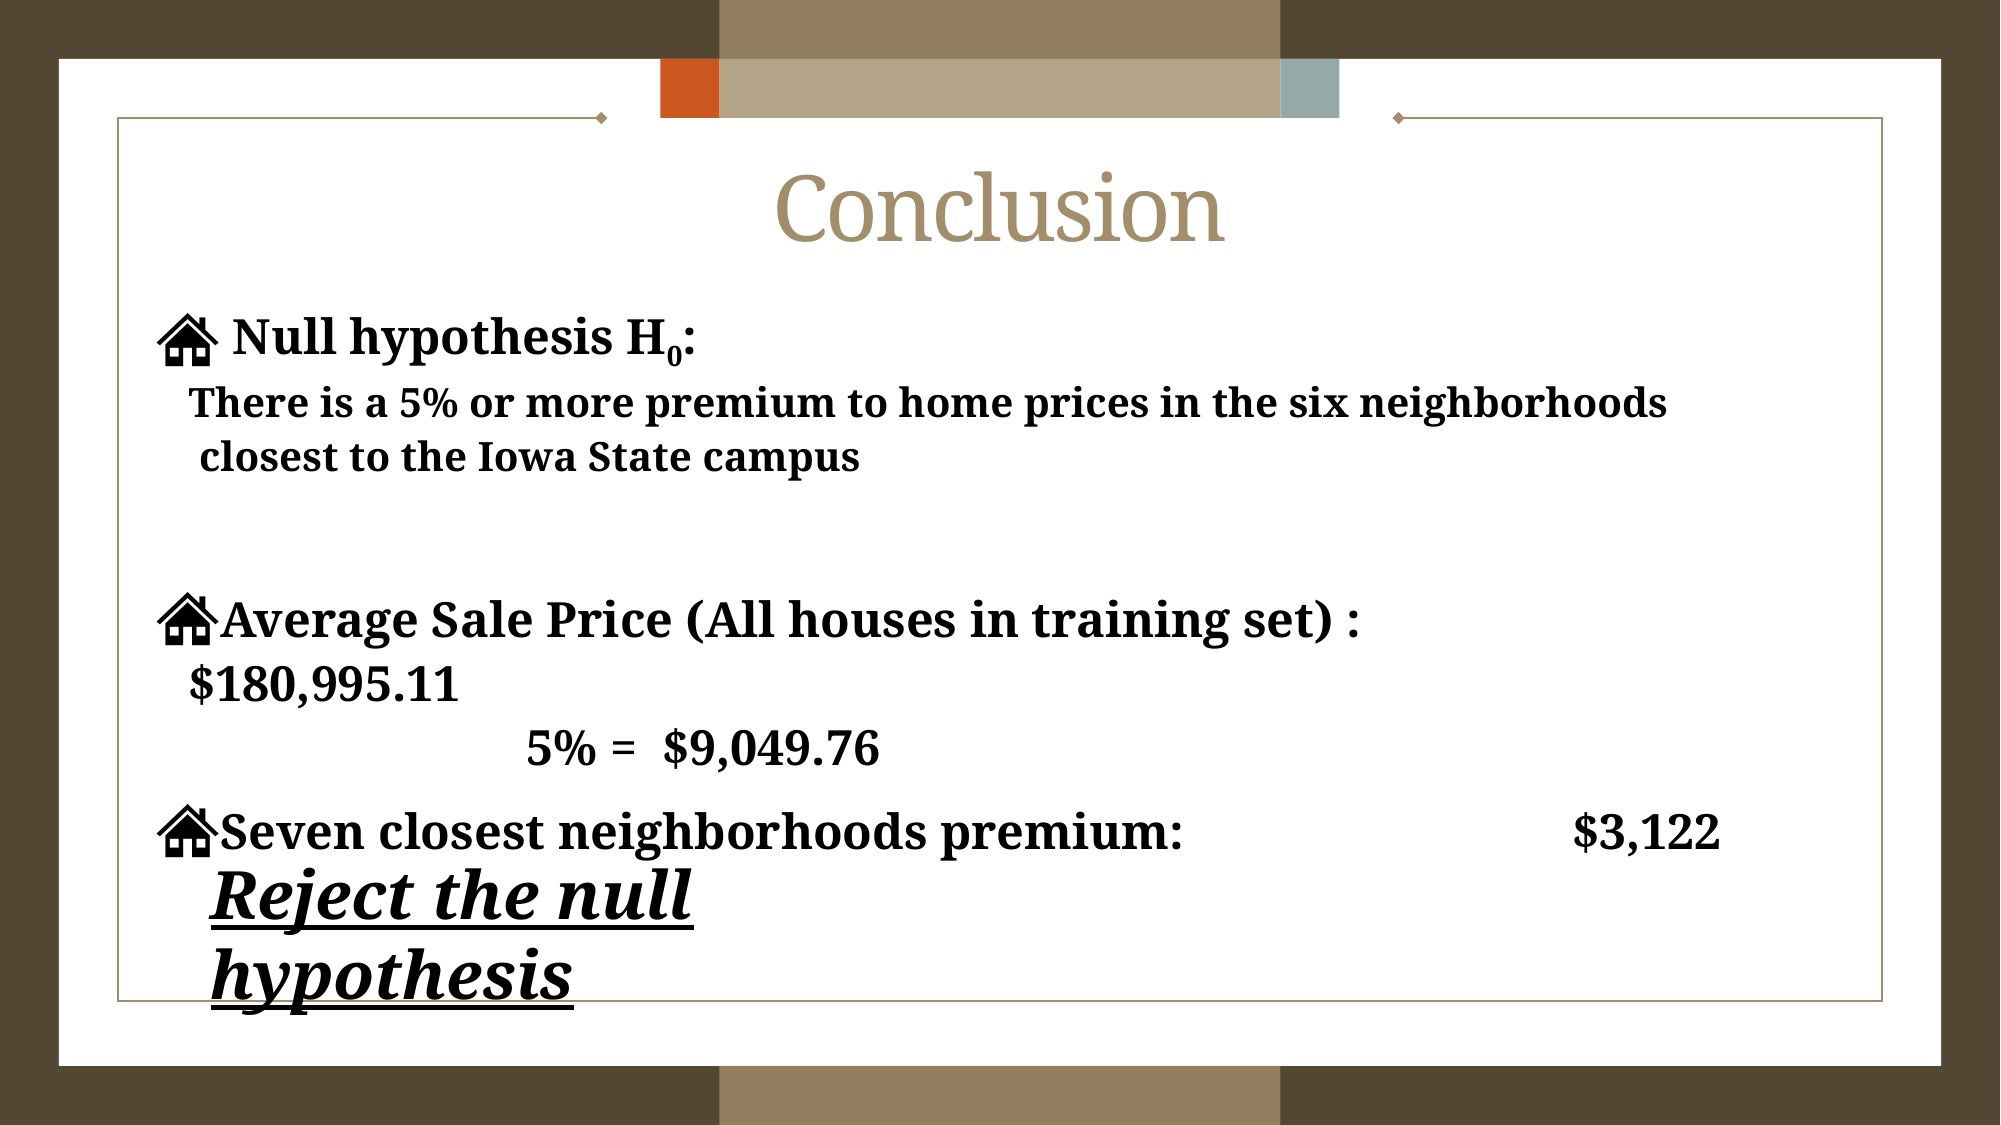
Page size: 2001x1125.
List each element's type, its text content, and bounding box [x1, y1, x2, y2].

picture [152, 583, 223, 654]
title Conclusion [137, 146, 1863, 278]
picture [152, 795, 223, 866]
picture [152, 304, 223, 375]
list Null hypothesis H0: There is a 5% or more premium to home prices in the six neighborhoods closest to the Iowa State campus Average Sale Price (All houses in training set) : $180,995.11 5% = $9,049.76 Seven closest neighborhoods premium: $3,122 [137, 292, 1744, 923]
text_box Reject the null hypothesis [195, 845, 1066, 1021]
